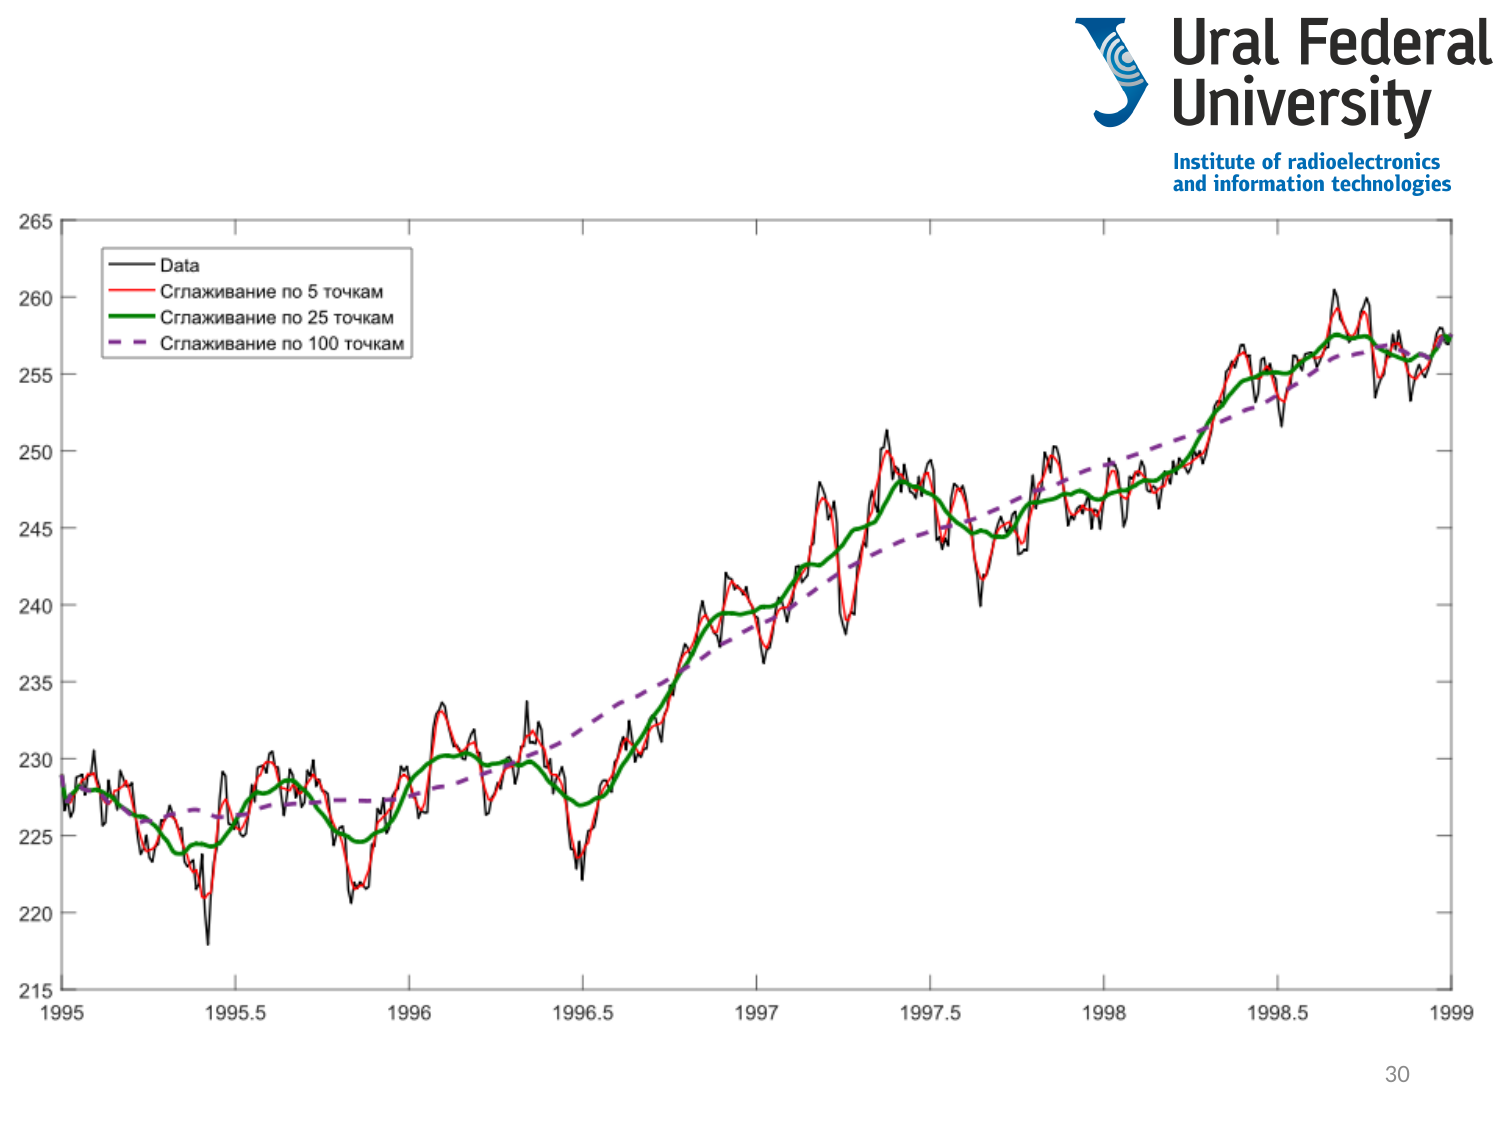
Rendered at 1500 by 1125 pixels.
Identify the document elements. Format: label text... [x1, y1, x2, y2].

slide_number 30 [1074, 1055, 1425, 1103]
picture [0, 0, 1493, 1047]
